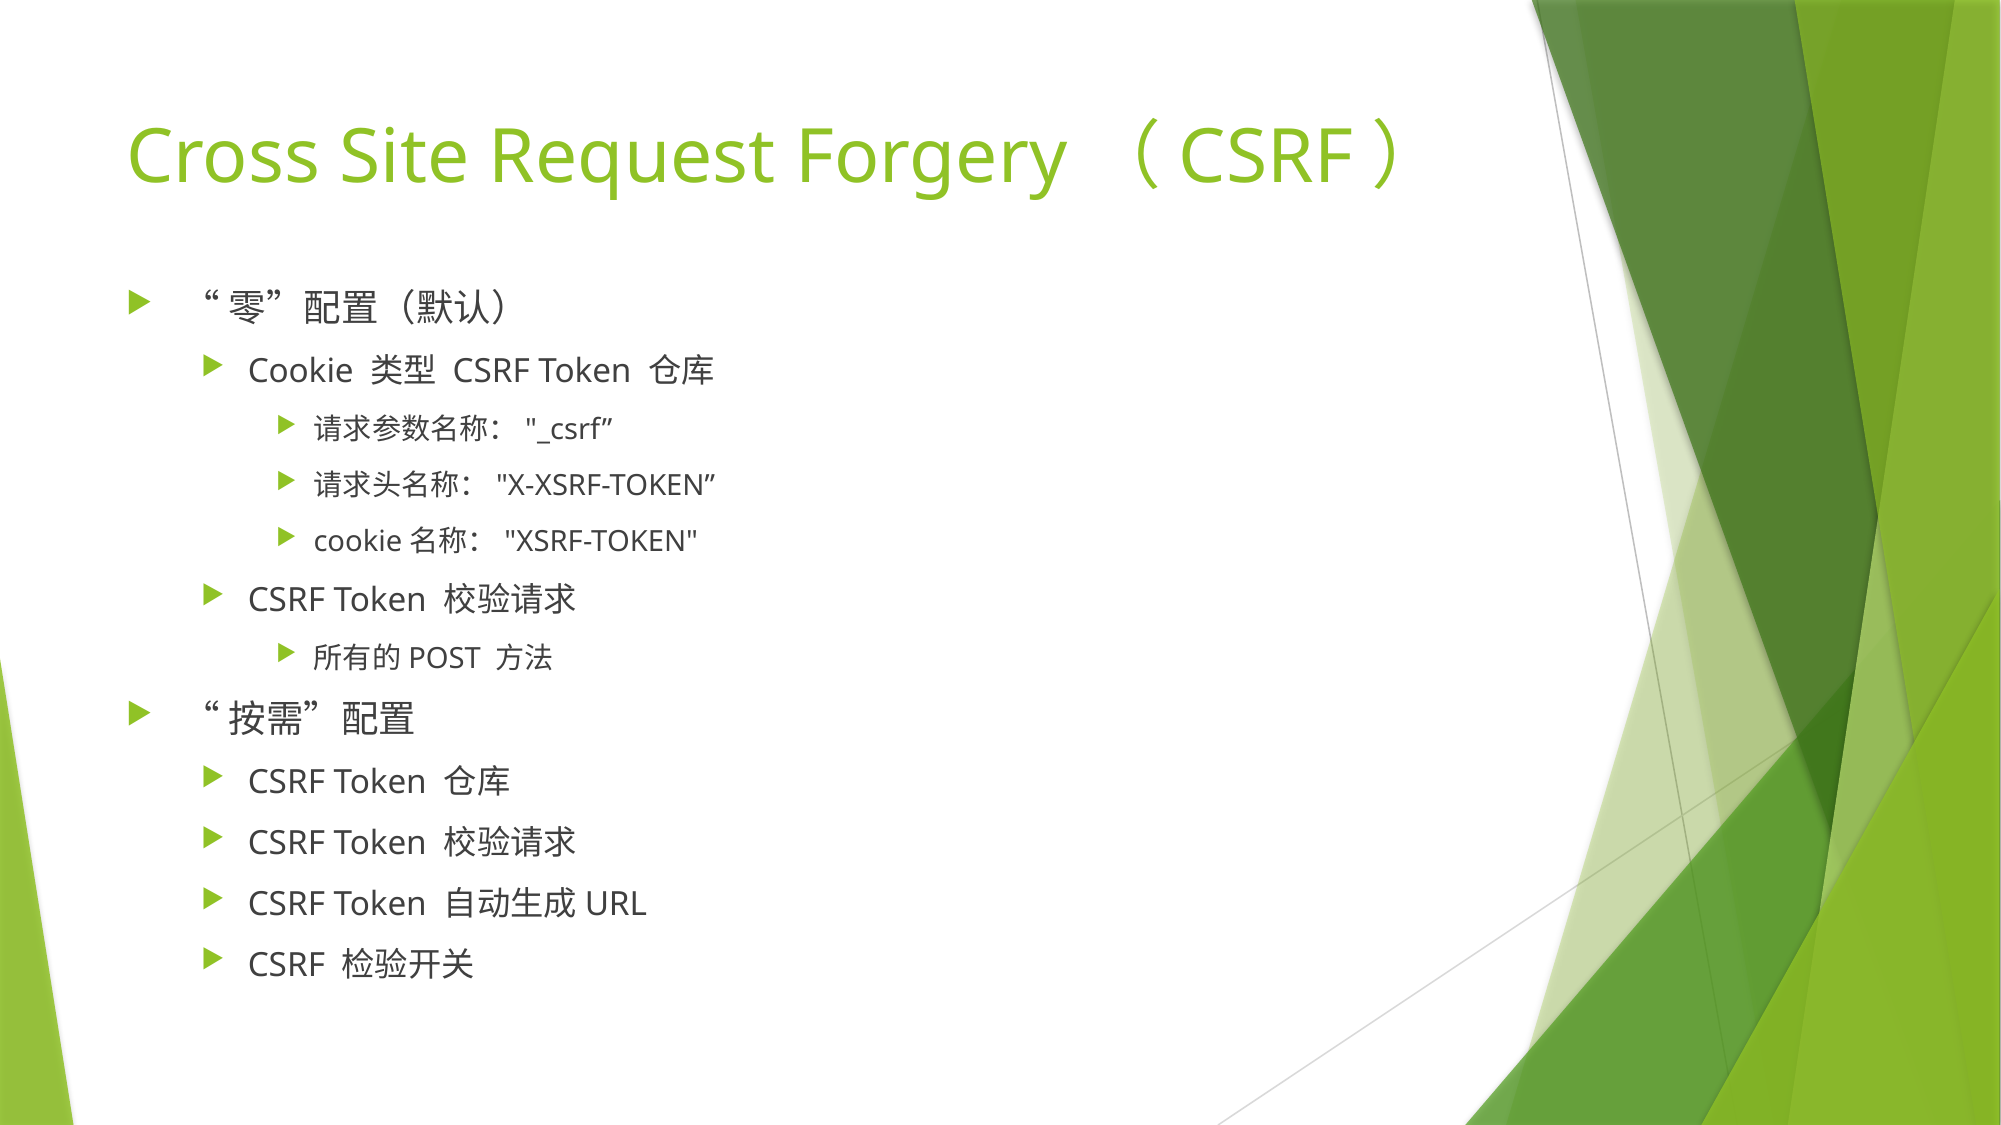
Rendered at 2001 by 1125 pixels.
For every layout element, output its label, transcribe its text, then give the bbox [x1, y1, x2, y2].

title Cross Site Request Forgery（CSRF） [111, 99, 1522, 276]
list “零”配置（默认） Cookie 类型 CSRF Token 仓库 请求参数名称："_csrf” 请求头名称："X-XSRF-TOKEN” cookie名称："XSRF-TOKEN" CSRF Token 校验请求 所有的POST 方法 “按需”配置 CSRF Token 仓库 CSRF Token 校验请求 CSRF Token 自动生成URL CSRF 检验开关 [111, 276, 1522, 1034]
